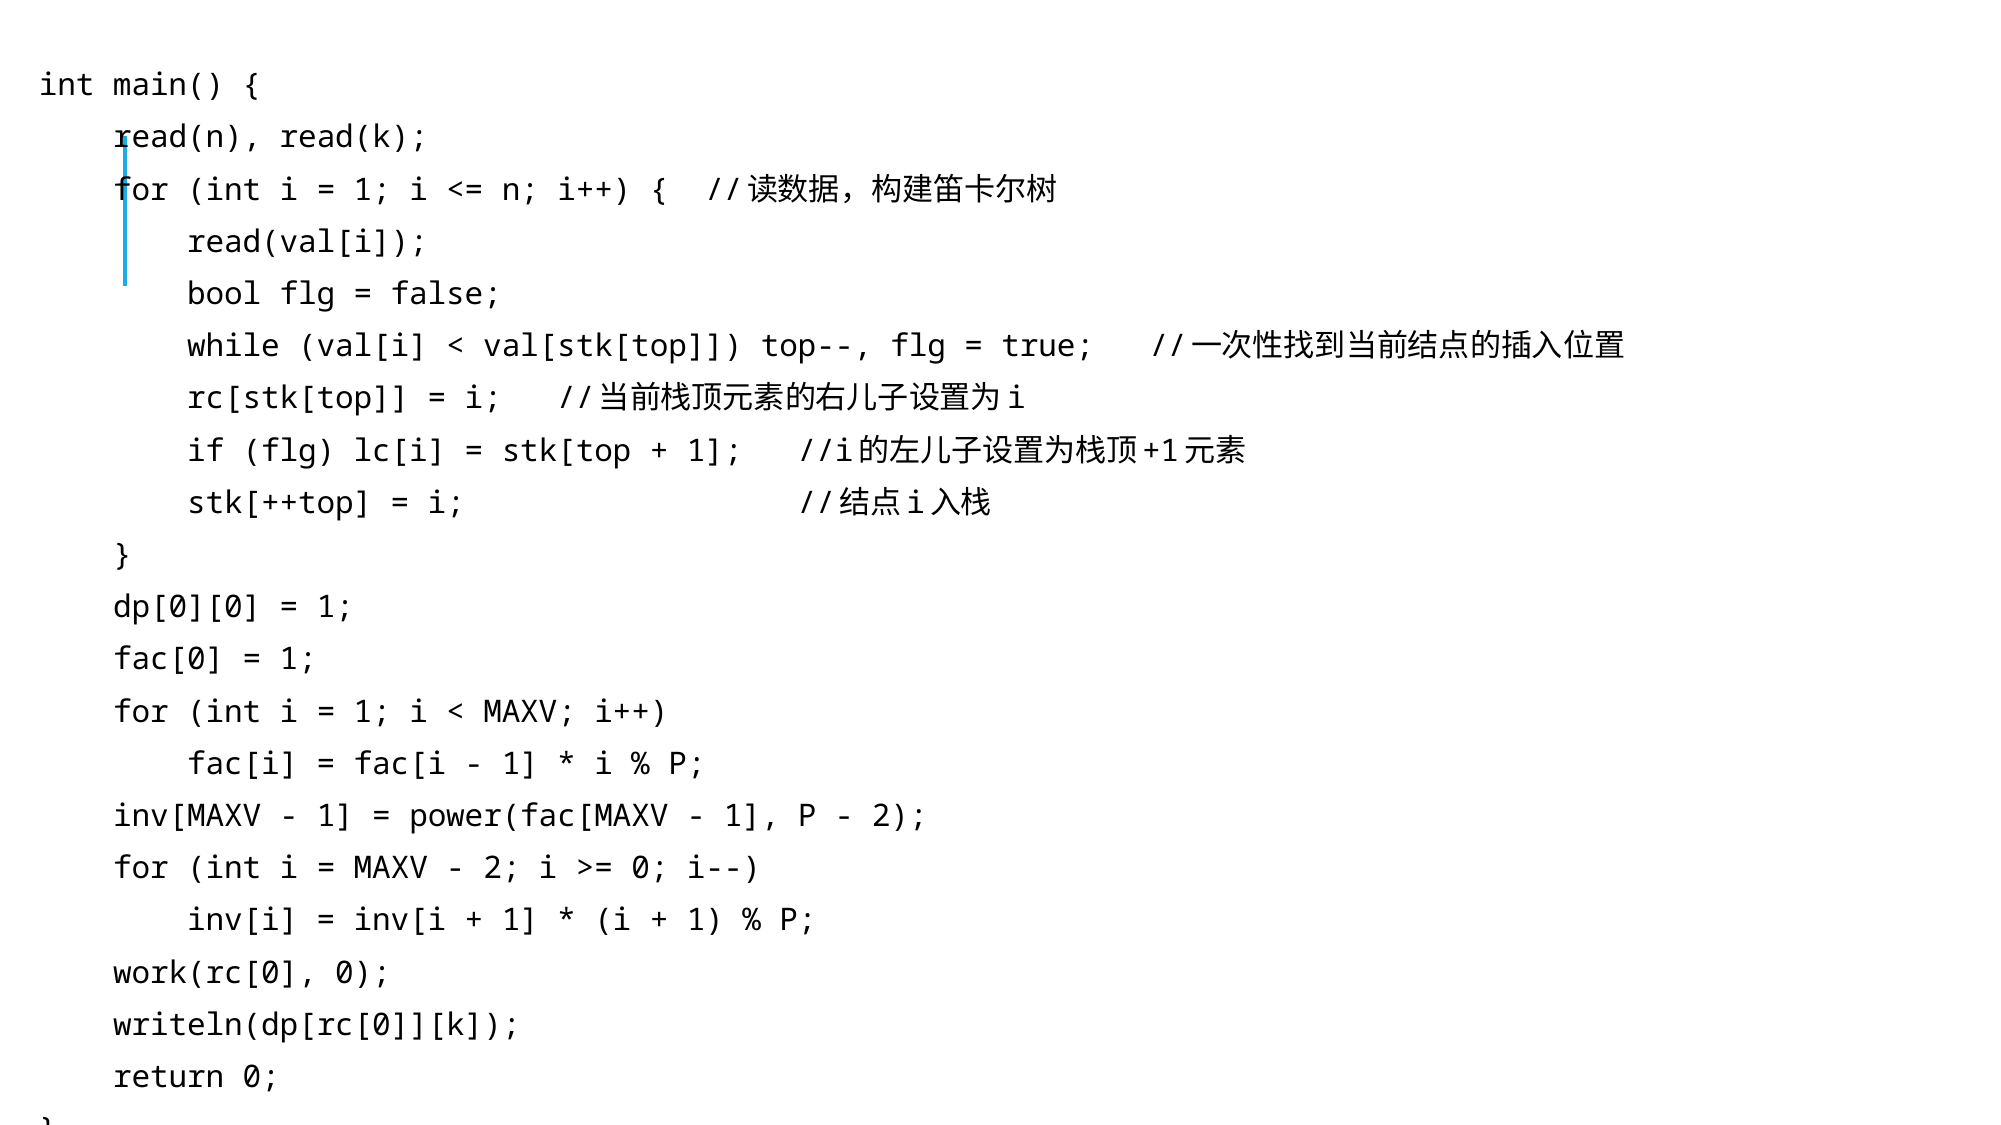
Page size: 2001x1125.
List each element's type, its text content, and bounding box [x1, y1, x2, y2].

list int main() { read(n), read(k); for (int i = 1; i <= n; i++) { //读数据，构建笛卡尔树 read(val[i]); bool flg = false; while (val[i] < val[stk[top]]) top--, flg = true; //一次性找到当前结点的插入位置 rc[stk[top]] = i; //当前栈顶元素的右儿子设置为i if (flg) lc[i] = stk[top + 1]; //i的左儿子设置为栈顶+1元素 stk[++top] = i; //结点i入栈 } dp[0][0] = 1; fac[0] = 1; for (int i = 1; i < MAXV; i++) fac[i] = fac[i - 1] * i % P; inv[MAXV - 1] = power(fac[MAXV - 1], P - 2); for (int i = MAXV - 2; i >= 0; i--) inv[i] = inv[i + 1] * (i + 1) % P; work(rc[0], 0); writeln(dp[rc[0]][k]); return 0; } [18, 42, 2000, 1125]
